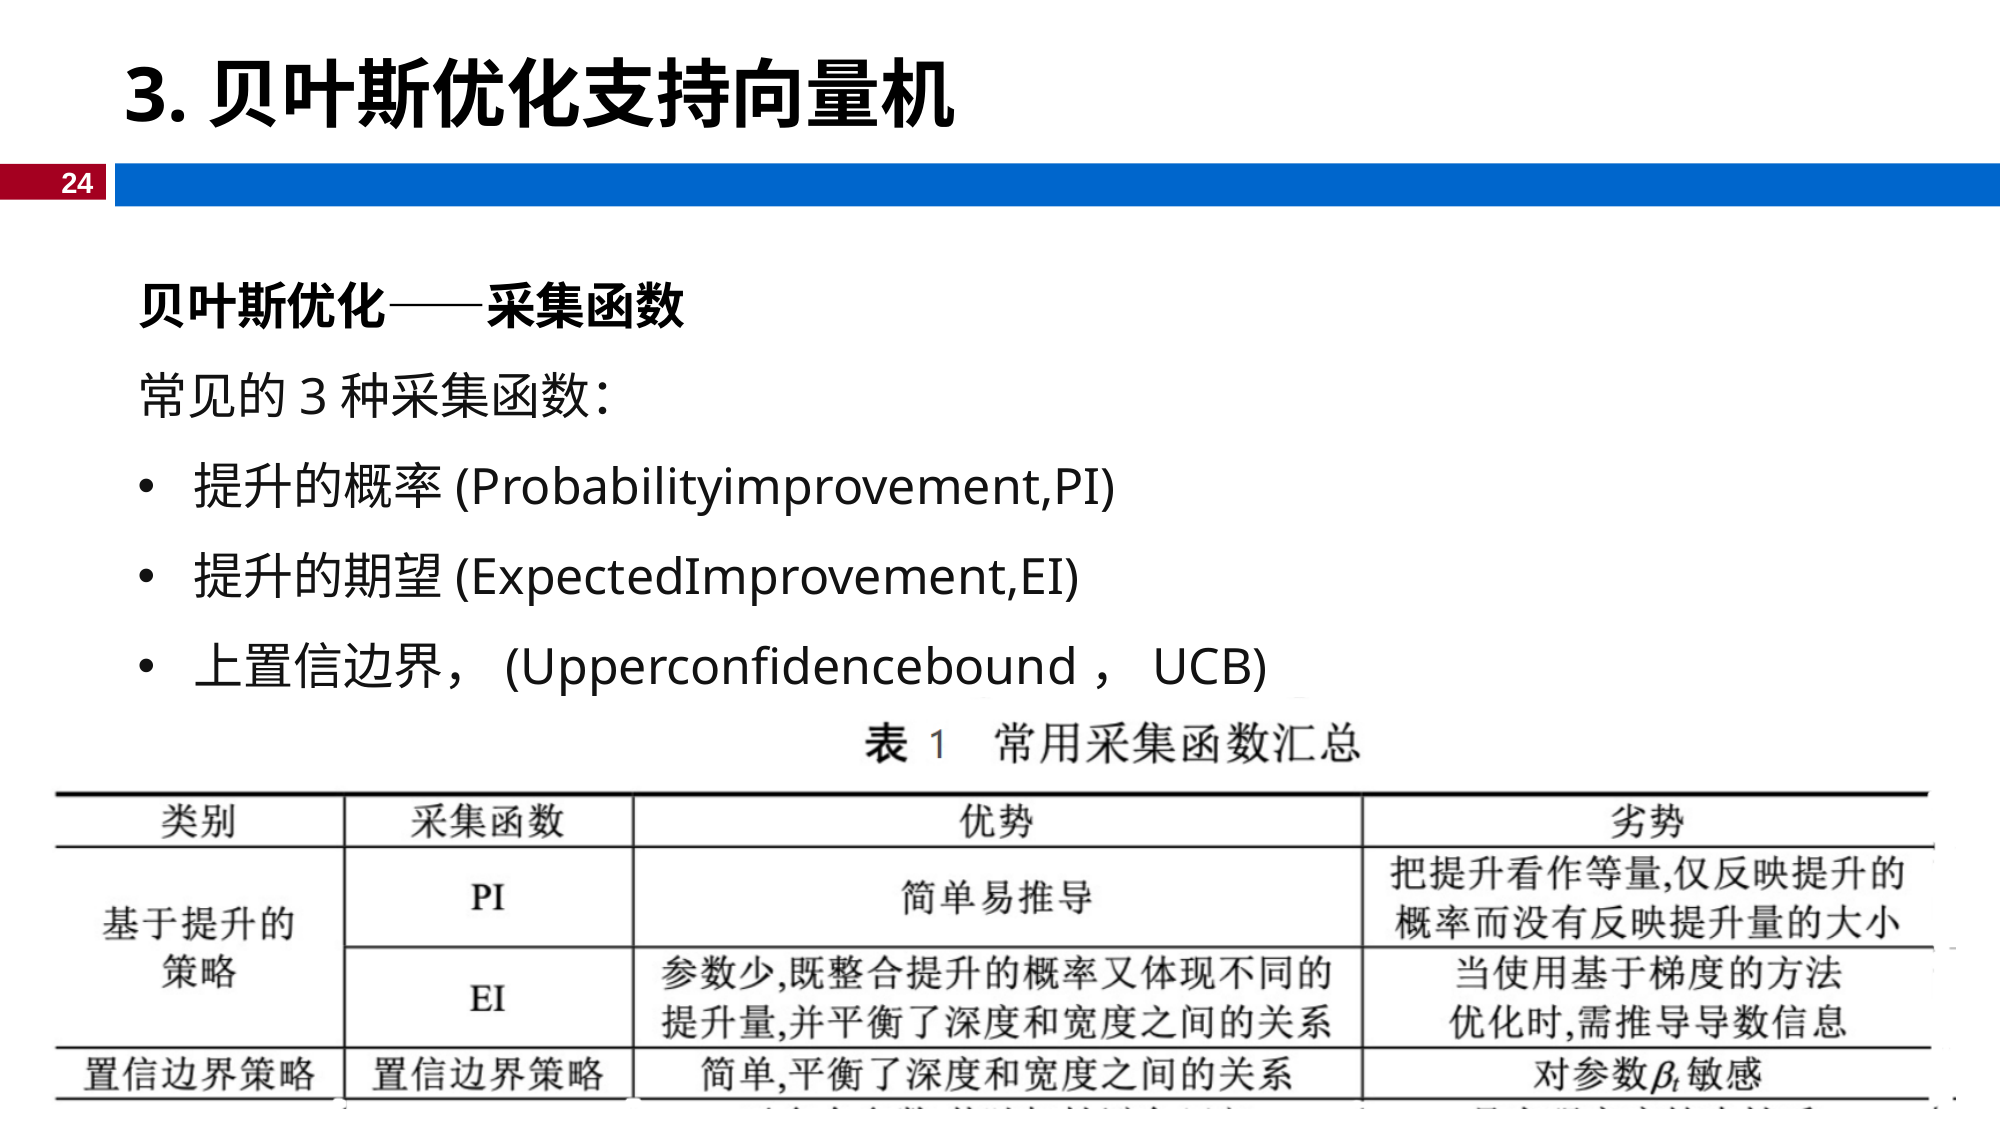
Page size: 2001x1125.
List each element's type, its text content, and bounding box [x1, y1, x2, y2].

title 3.贝叶斯优化支持向量机 [122, 44, 975, 235]
text_box 24 [0, 163, 106, 200]
picture [49, 697, 1956, 1109]
text_box 贝叶斯优化——采集函数 常见的3种采集函数： 提升的概率(Probabilityimprovement,PI) 提升的期望(ExpectedImprovement,EI) 上置信边界，(Upperconfidencebound，UCB) [122, 237, 1897, 694]
